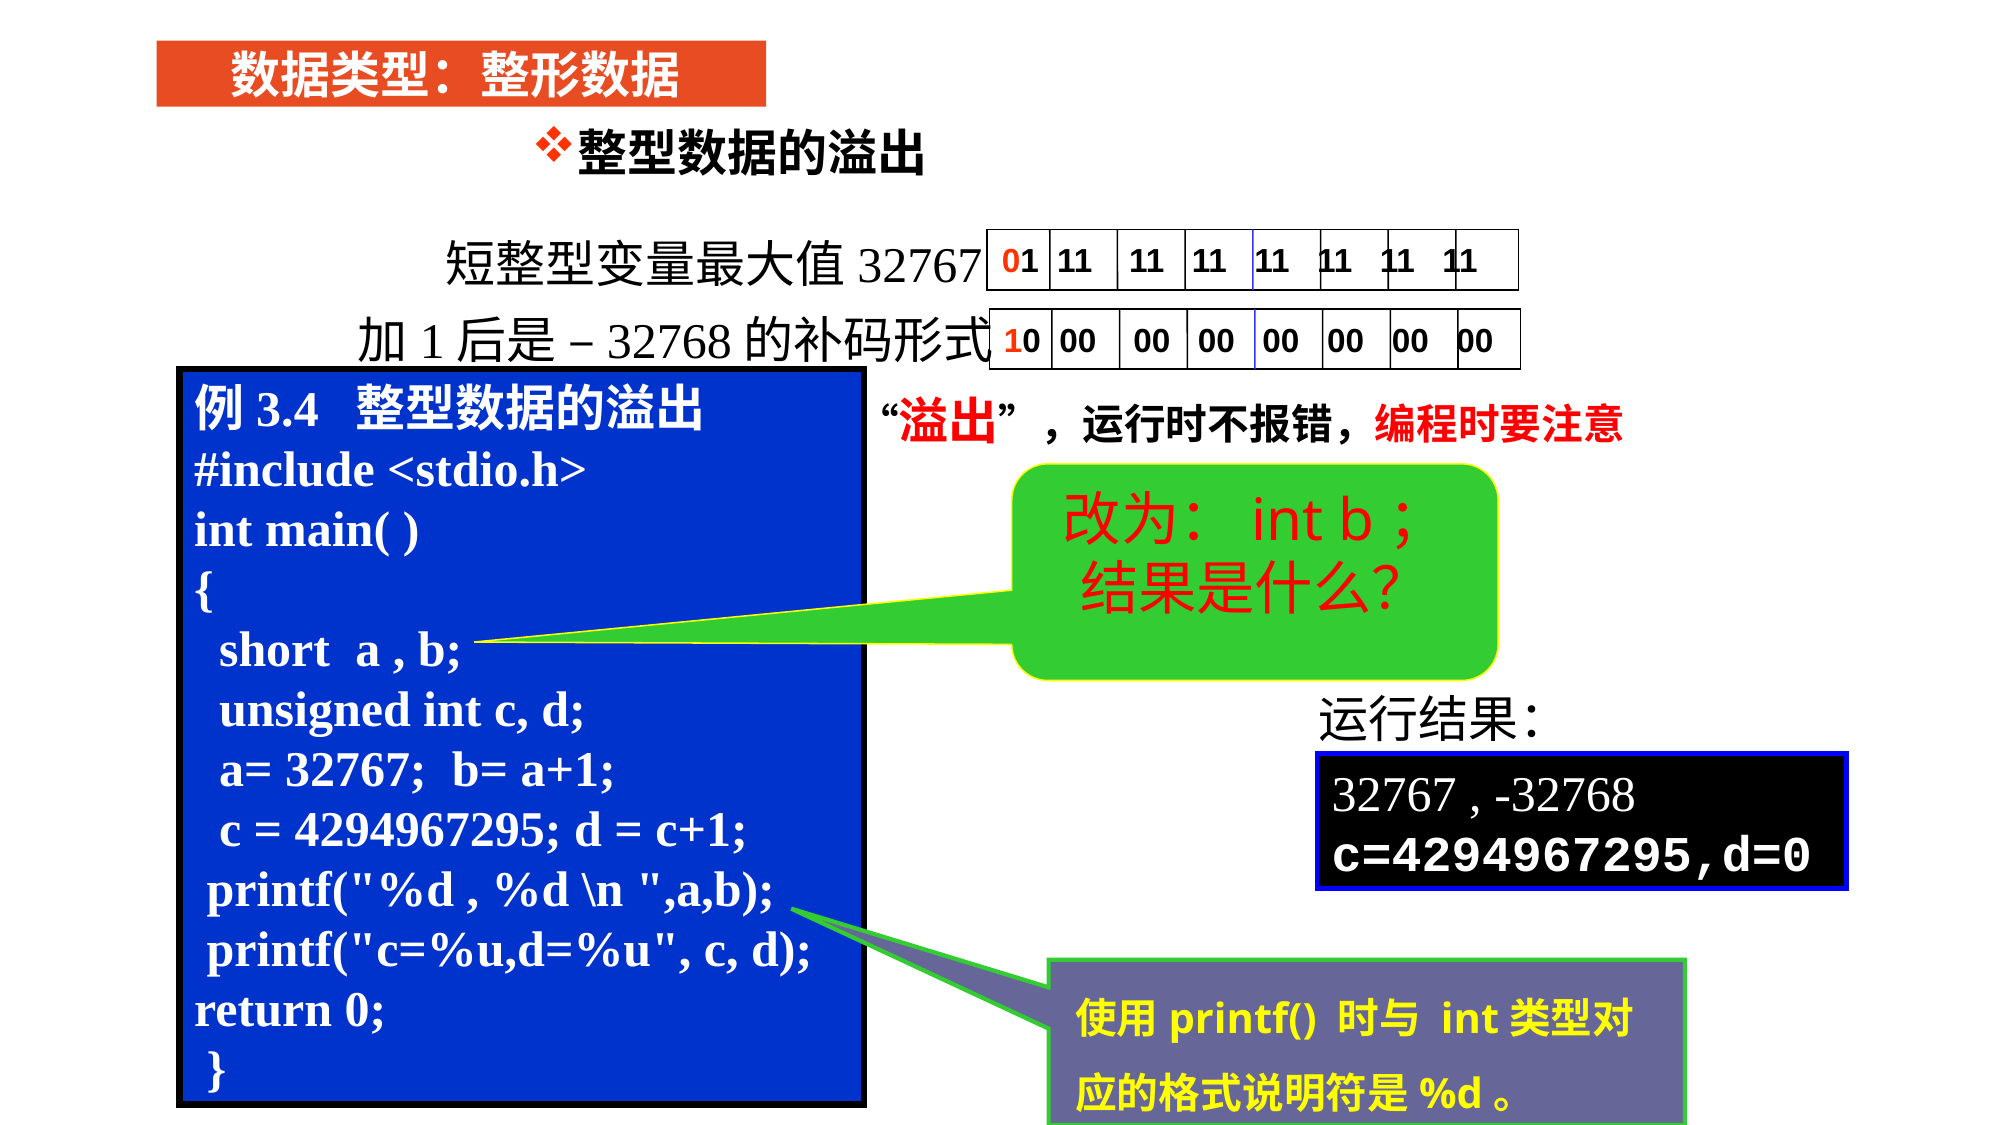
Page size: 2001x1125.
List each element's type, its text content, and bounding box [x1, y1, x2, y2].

text_box 例3.4 整型数据的溢出 #include <stdio.h> int main( ) { short a , b; unsigned int c, d; a= 32767; b= a+1; c = 4294967295; d = c+1; printf("%d , %d \n ",a,b); printf("c=%u,d=%u", c, d); return 0; } [179, 369, 864, 1105]
text_box 数据类型：整形数据 [156, 40, 767, 108]
text_box 使用printf() 时与 int类型对应的格式说明符是%d。 [791, 908, 1685, 1125]
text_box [1262, 680, 1847, 890]
text_box 加1后是 –32768的补码形式 [343, 301, 1009, 377]
text_box 整型数据的溢出 此情况称为“溢出”，运行时不报错，编程时要注意 [366, 113, 1764, 466]
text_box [989, 308, 1521, 370]
text_box 改为：int b； 结果是什么？ [474, 463, 1499, 681]
text_box 短整型变量最大值32767 [430, 224, 998, 300]
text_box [987, 229, 1519, 290]
